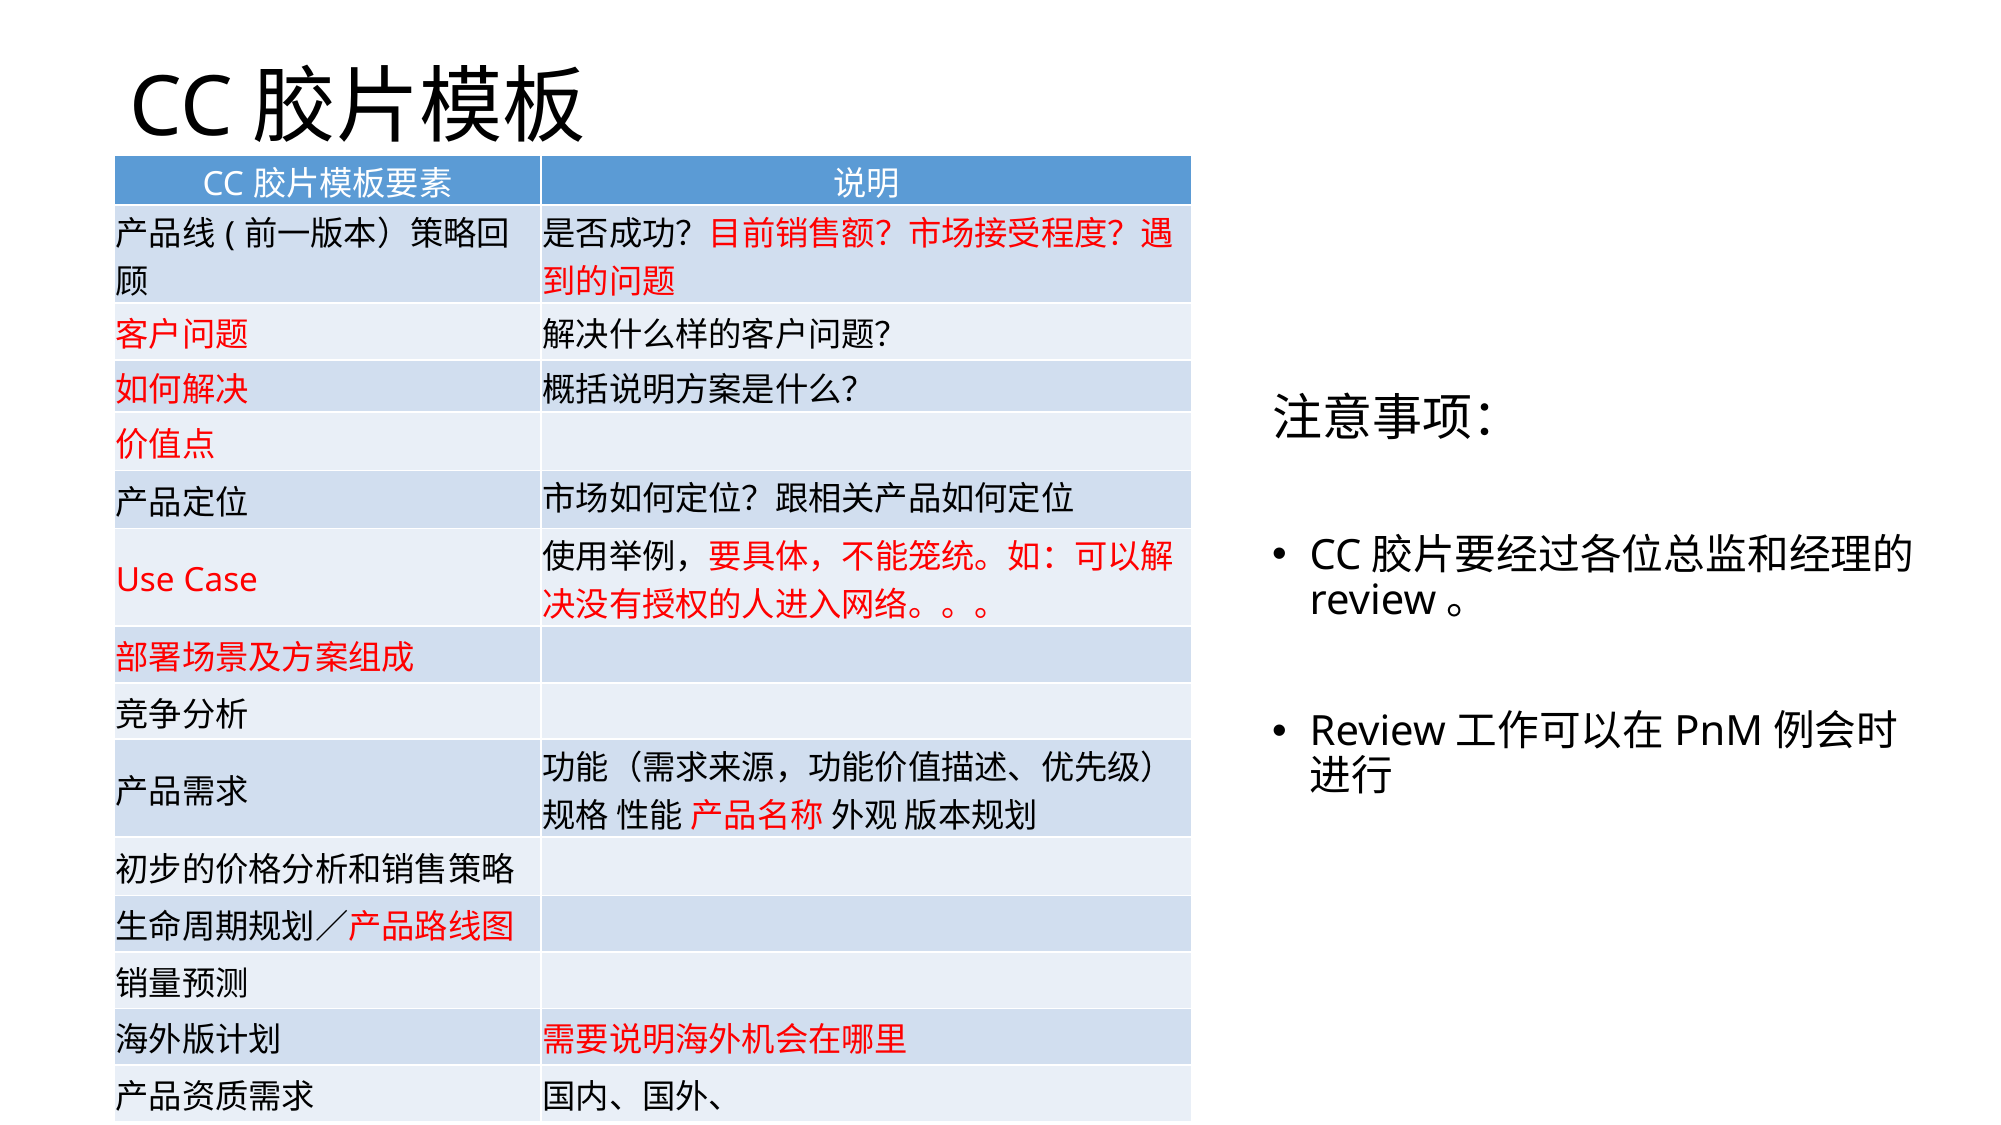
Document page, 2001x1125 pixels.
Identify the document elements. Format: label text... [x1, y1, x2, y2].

table_cell 需要说明海外机会在哪里 [542, 1009, 1191, 1064]
table_cell 概括说明方案是什么？ [542, 361, 1191, 411]
title CC胶片模板 [114, 0, 1840, 218]
table_cell 使用举例，要具体，不能笼统。如：可以解决没有授权的人进入网络。。。 [542, 529, 1191, 625]
table_cell 是否成功？目前销售额？市场接受程度？遇到的问题 [542, 206, 1191, 302]
table_cell [542, 838, 1191, 895]
table_cell 价值点 [115, 413, 540, 470]
table_cell 竞争分析 [115, 684, 540, 738]
table_cell 解决什么样的客户问题？ [542, 304, 1191, 359]
table_cell 销量预测 [115, 953, 540, 1008]
table_cell [542, 413, 1191, 470]
table_cell 功能（需求来源，功能价值描述、优先级） 规格 性能 产品名称 外观 版本规划 [542, 740, 1191, 836]
table_cell 产品需求 [115, 740, 540, 836]
table_cell 产品资质需求 [115, 1066, 540, 1121]
table_cell Use Case [115, 529, 540, 625]
table_cell 部署场景及方案组成 [115, 627, 540, 682]
table_header 说明 [542, 156, 1191, 204]
table_cell 产品线(前一版本）策略回顾 [115, 206, 540, 302]
table_cell 海外版计划 [115, 1009, 540, 1064]
table_cell 国内、国外、 [542, 1066, 1191, 1121]
table_cell [542, 953, 1191, 1008]
table_header CC胶片模板要素 [115, 156, 540, 204]
table_cell [542, 684, 1191, 738]
list 注意事项： CC胶片要经过各位总监和经理的review。 Review工作可以在PnM例会时进行 [1256, 385, 1956, 842]
table_cell 市场如何定位？跟相关产品如何定位 [542, 471, 1191, 528]
table_cell 生命周期规划／产品路线图 [115, 896, 540, 951]
table_cell 初步的价格分析和销售策略 [115, 838, 540, 895]
table_cell [542, 896, 1191, 951]
table_cell 客户问题 [115, 304, 540, 359]
table_cell [542, 627, 1191, 682]
table_cell 如何解决 [115, 361, 540, 411]
table_cell 产品定位 [115, 471, 540, 528]
